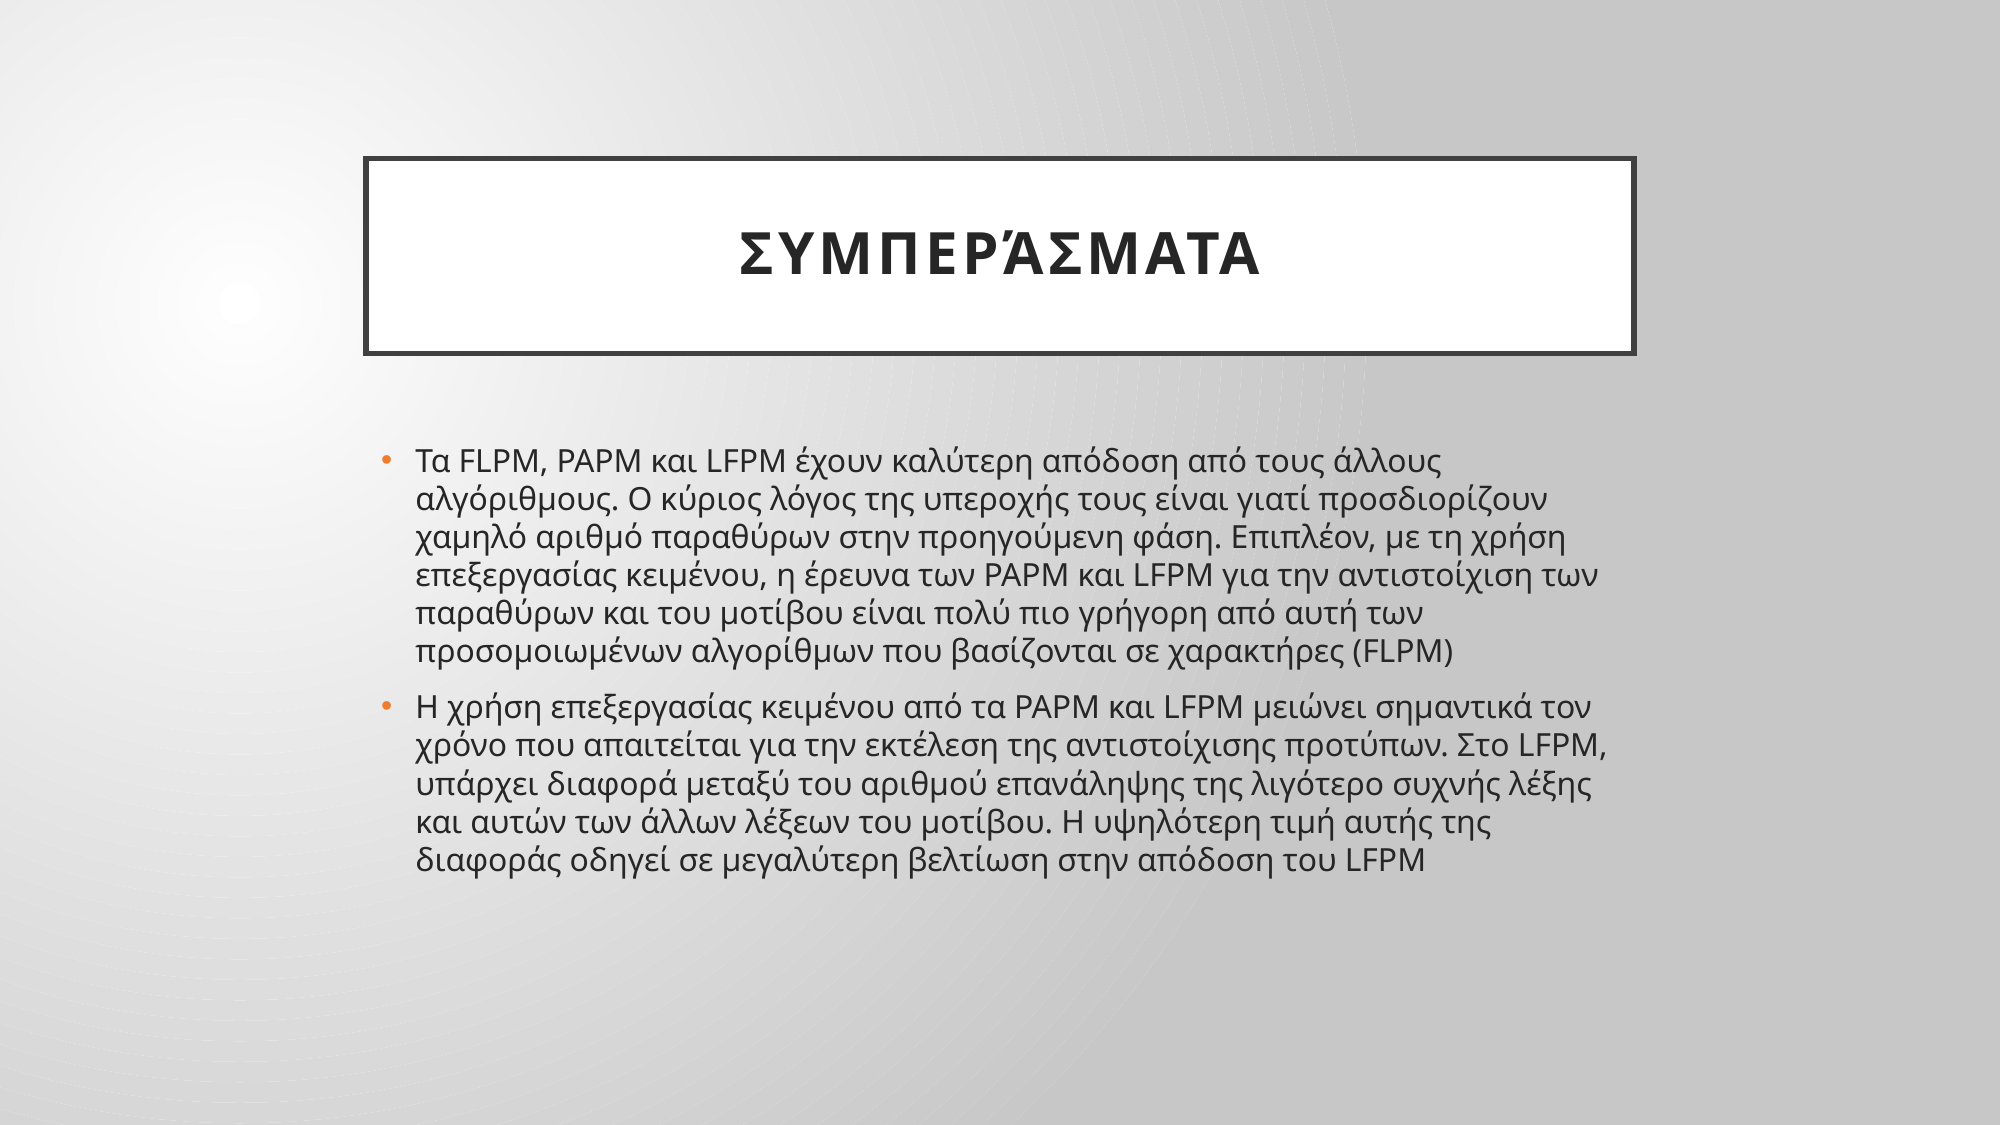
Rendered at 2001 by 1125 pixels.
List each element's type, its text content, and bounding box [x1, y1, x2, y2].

title Συμπεράσματα [363, 156, 1637, 356]
list Τα FLPM, PAPM και LFPM έχουν καλύτερη απόδοση από τους άλλους αλγόριθμους. Ο κύριος λόγος της υπεροχής τους είναι γιατί προσδιορίζουν χαμηλό αριθμό παραθύρων στην προηγούμενη φάση. Επιπλέον, με τη χρήση επεξεργασίας κειμένου, η έρευνα των PAPM και LFPM για την αντιστοίχιση των παραθύρων και του μοτίβου είναι πολύ πιο γρήγορη από αυτή των προσομοιωμένων αλγορίθμων που βασίζονται σε χαρακτήρες (FLPM) Η χρήση επεξεργασίας κειμένου από τα PAPM και LFPM μειώνει σημαντικά τον χρόνο που απαιτείται για την εκτέλεση της αντιστοίχισης προτύπων. Στο LFPM, υπάρχει διαφορά μεταξύ του αριθμού επανάληψης της λιγότερο συχνής λέξης και αυτών των άλλων λέξεων του μοτίβου. Η υψηλότερη τιμή αυτής της διαφοράς οδηγεί σε μεγαλύτερη βελτίωση στην απόδοση του LFPM [366, 432, 1634, 942]
